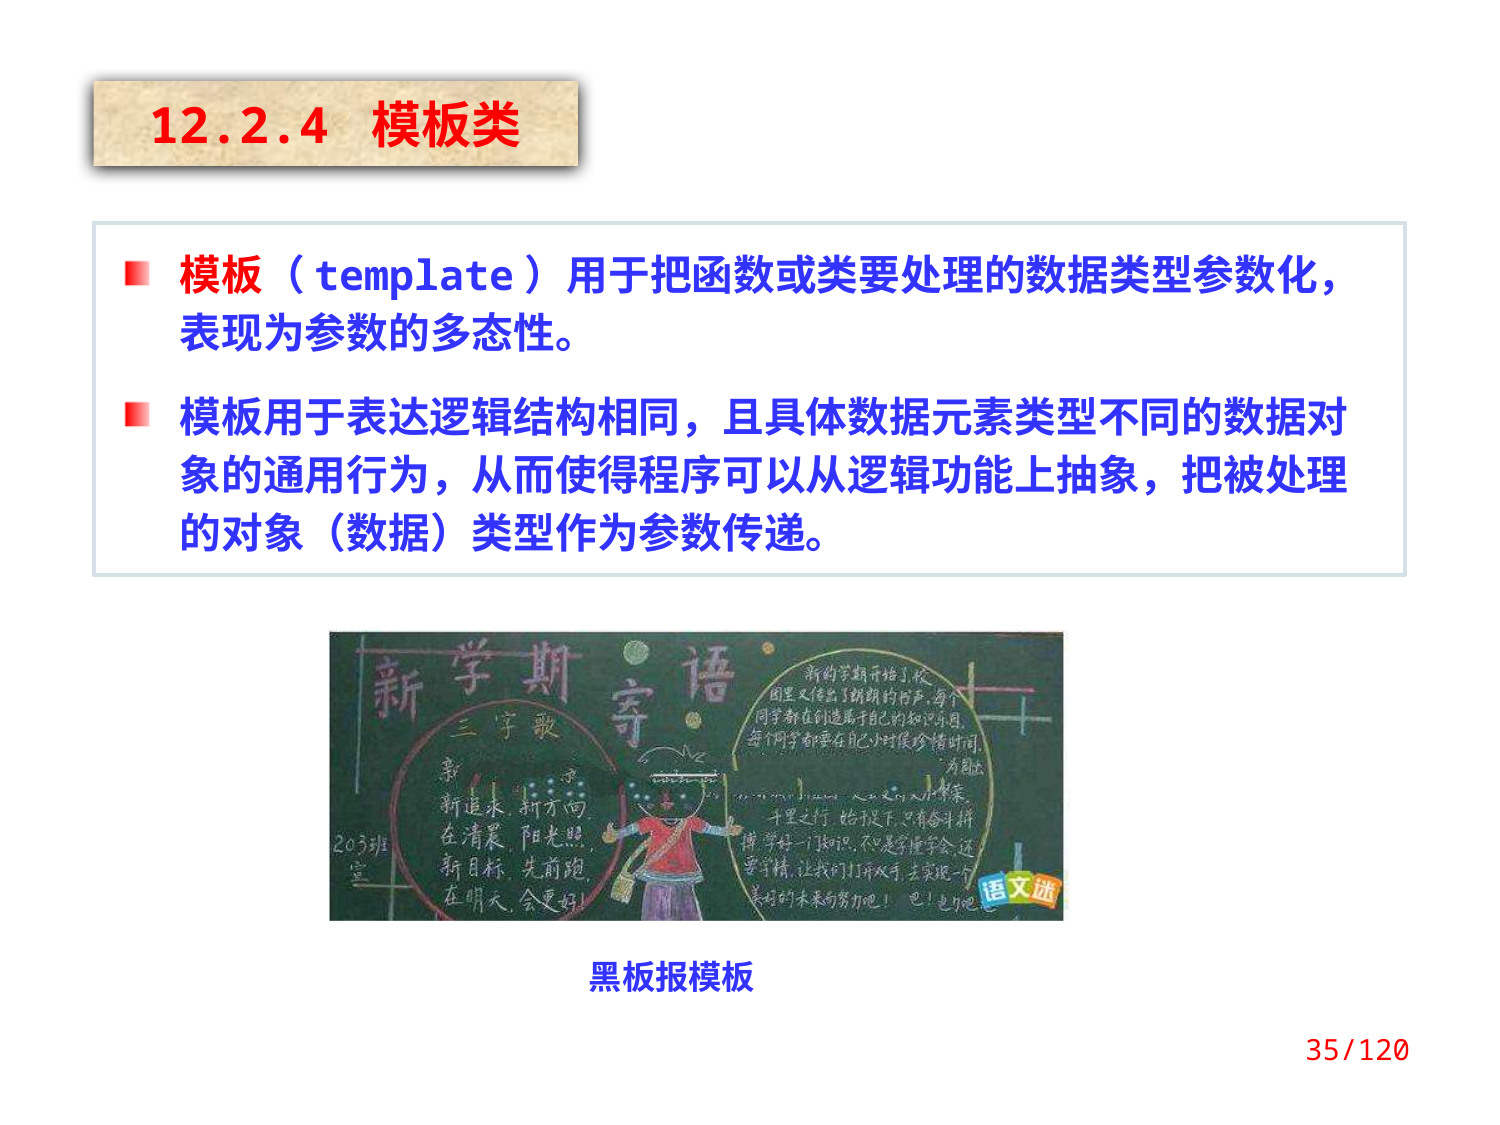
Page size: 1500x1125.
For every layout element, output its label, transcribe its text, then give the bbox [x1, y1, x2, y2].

picture [316, 620, 1071, 926]
picture [123, 400, 153, 430]
picture [123, 259, 153, 289]
text_box 黑板报模板 [574, 949, 844, 1004]
text_box 12.2.4 模板类 [93, 81, 578, 166]
slide_number 35/120 [1074, 1023, 1426, 1100]
text_box 模板（template）用于把函数或类要处理的数据类型参数化，表现为参数的多态性。 模板用于表达逻辑结构相同，且具体数据元素类型不同的数据对象的通用行为，从而使得程序可以从逻辑功能上抽象，把被处理的对象（数据）类型作为参数传递。 [92, 221, 1407, 577]
